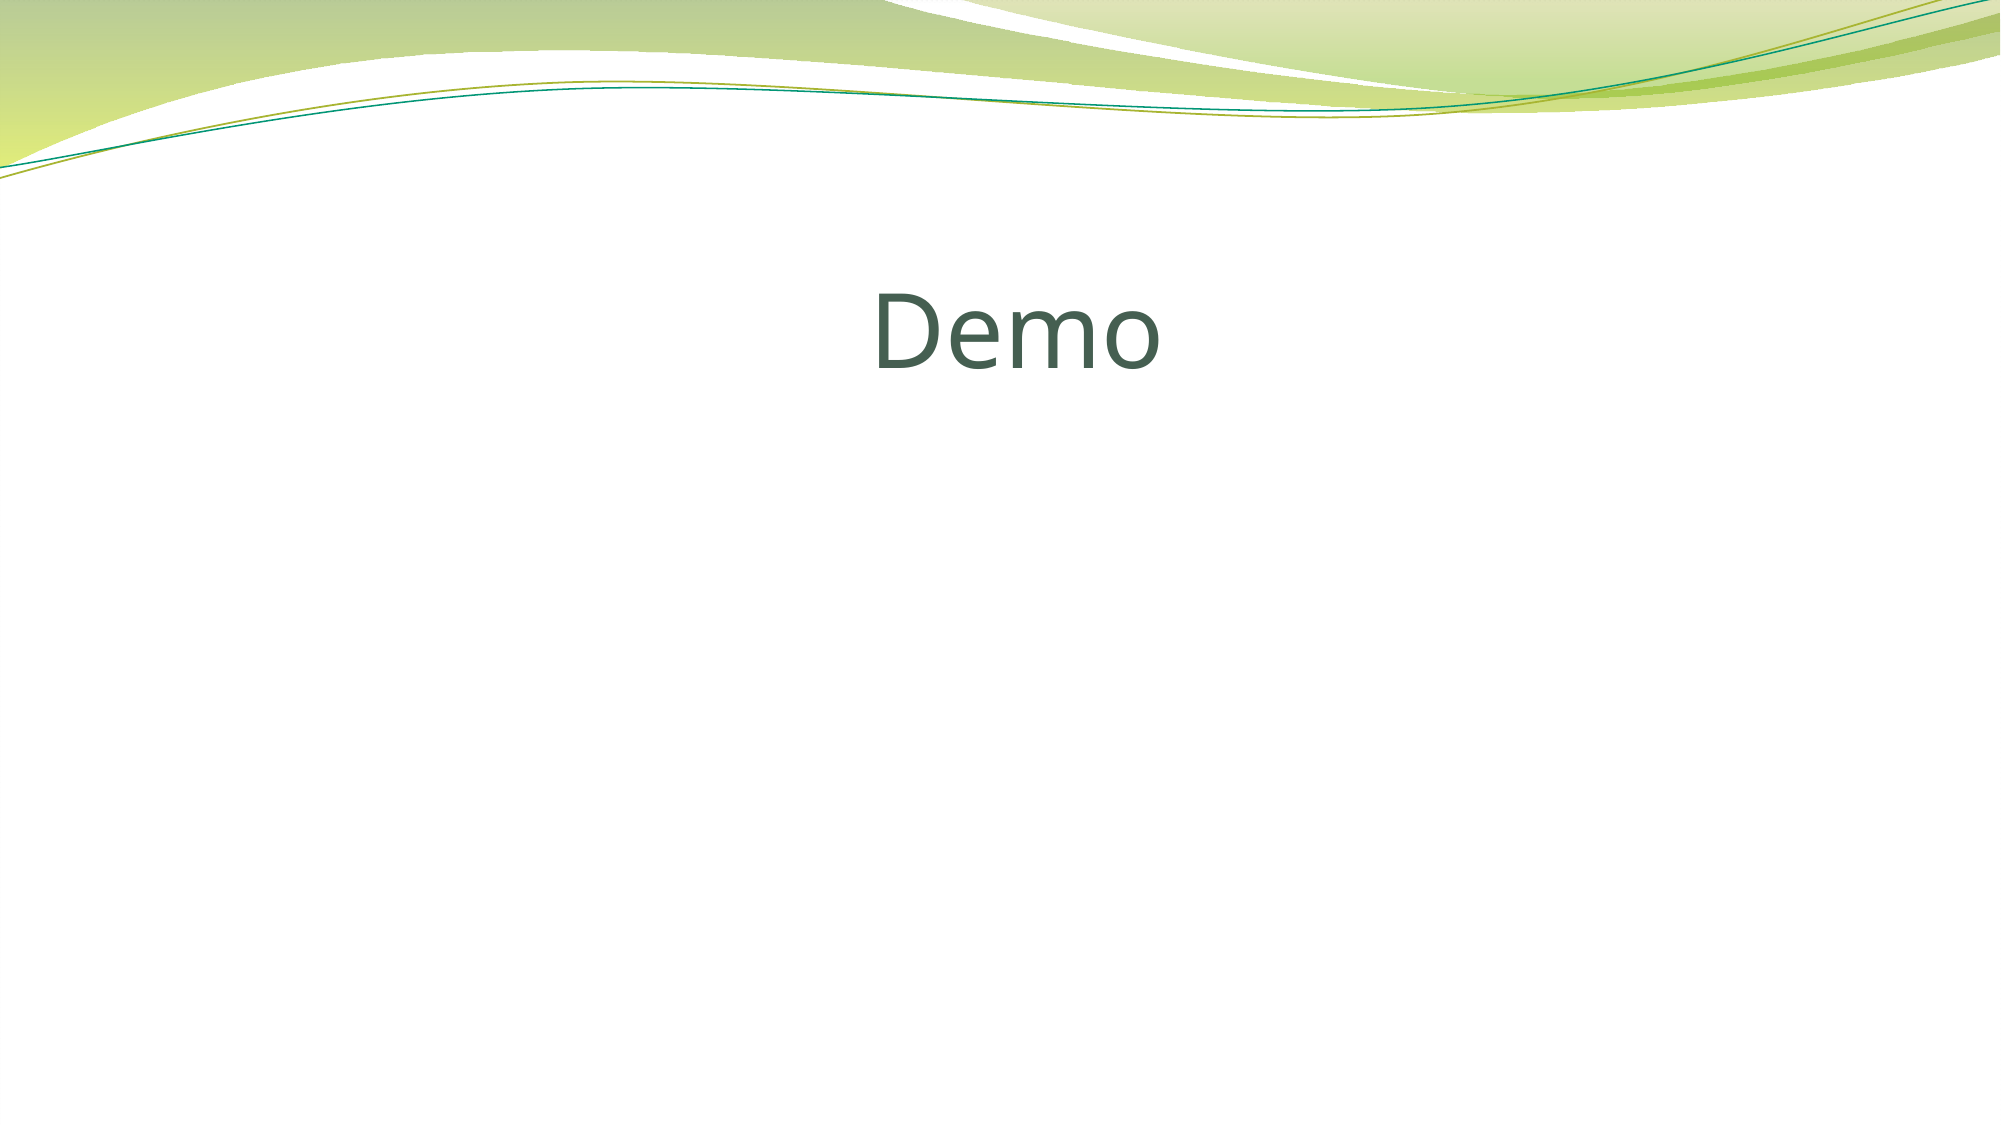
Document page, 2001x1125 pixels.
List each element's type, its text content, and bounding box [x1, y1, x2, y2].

title Demo [854, 217, 1200, 405]
